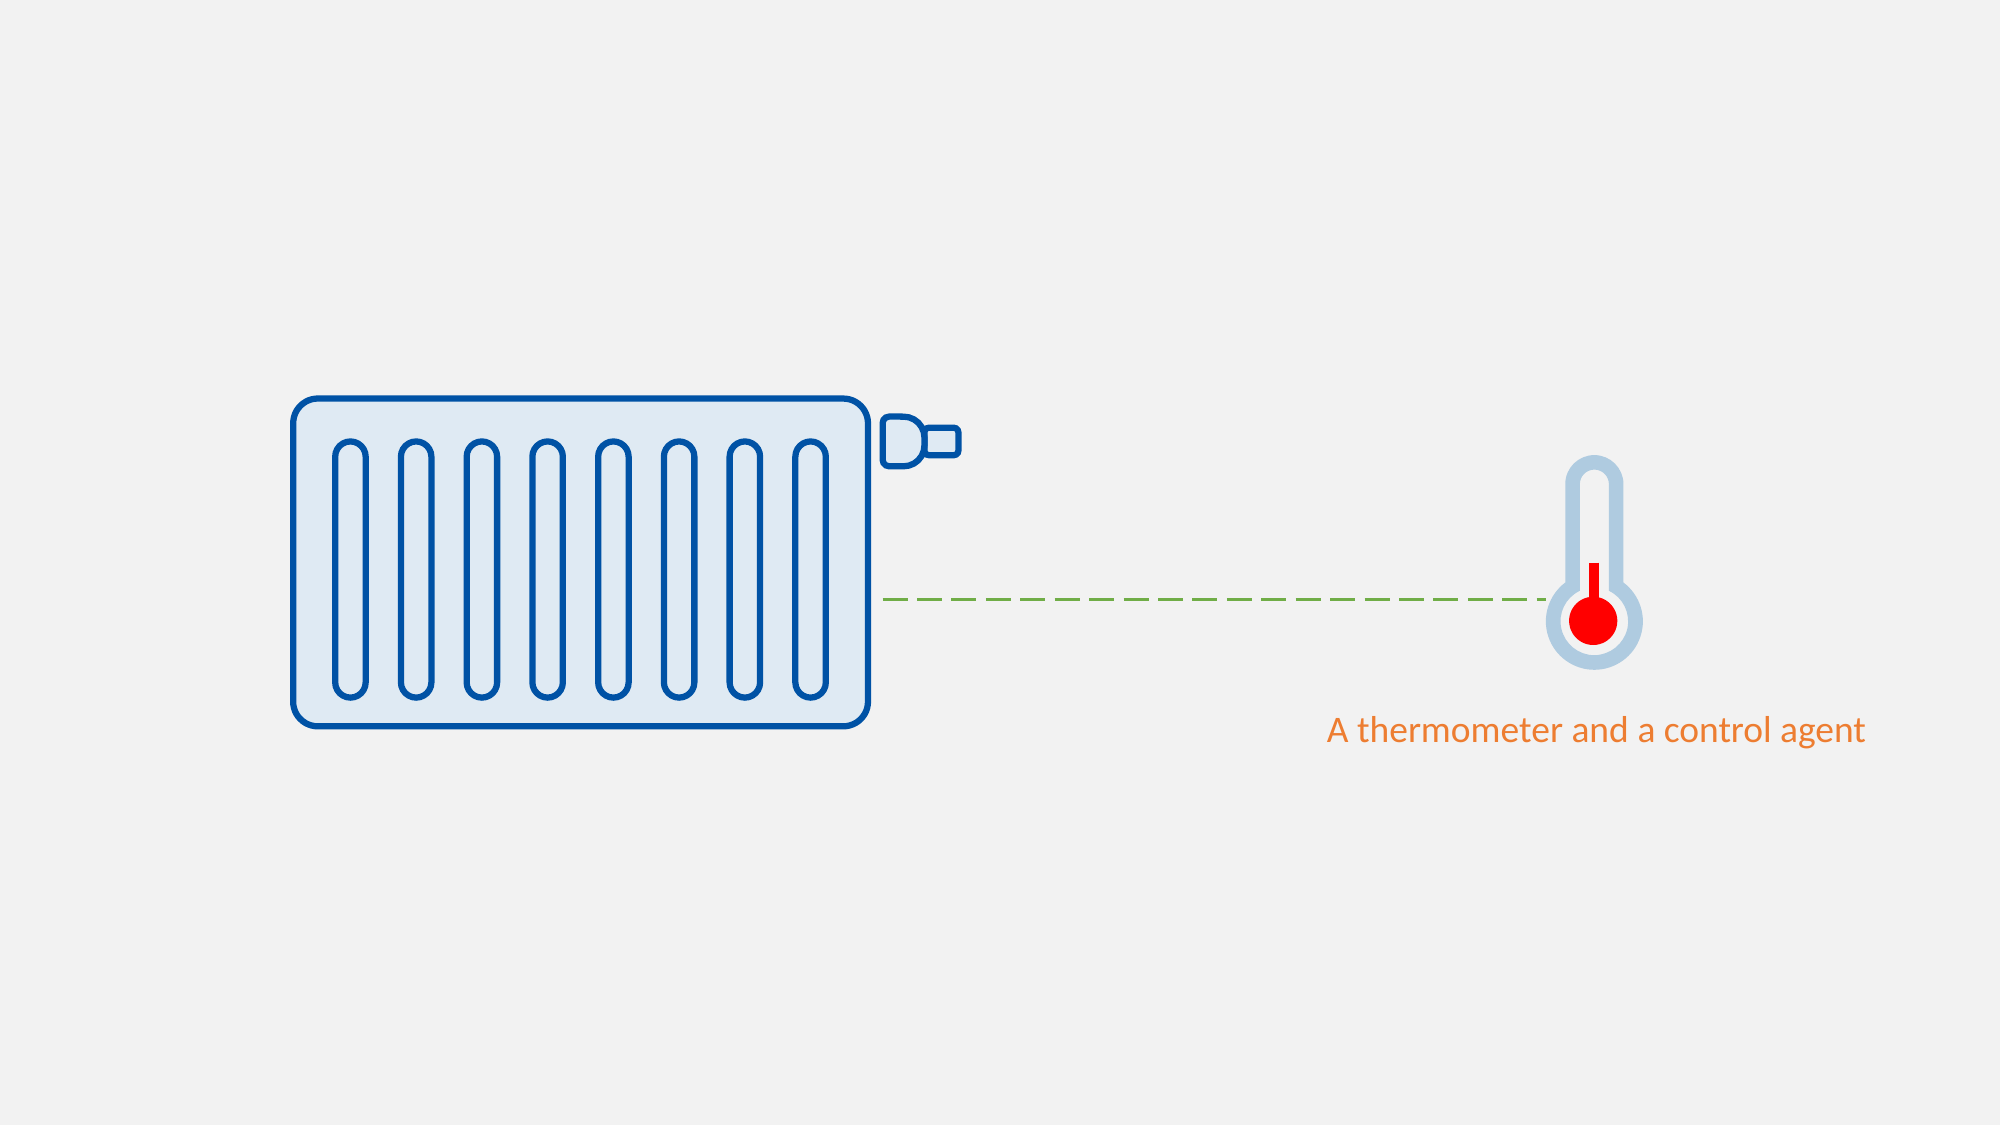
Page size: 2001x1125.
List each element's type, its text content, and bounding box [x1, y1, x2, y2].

text_box [1545, 455, 1643, 670]
text_box A thermometer and a control agent [1312, 697, 1882, 758]
text_box [1568, 596, 1619, 647]
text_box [293, 398, 959, 727]
